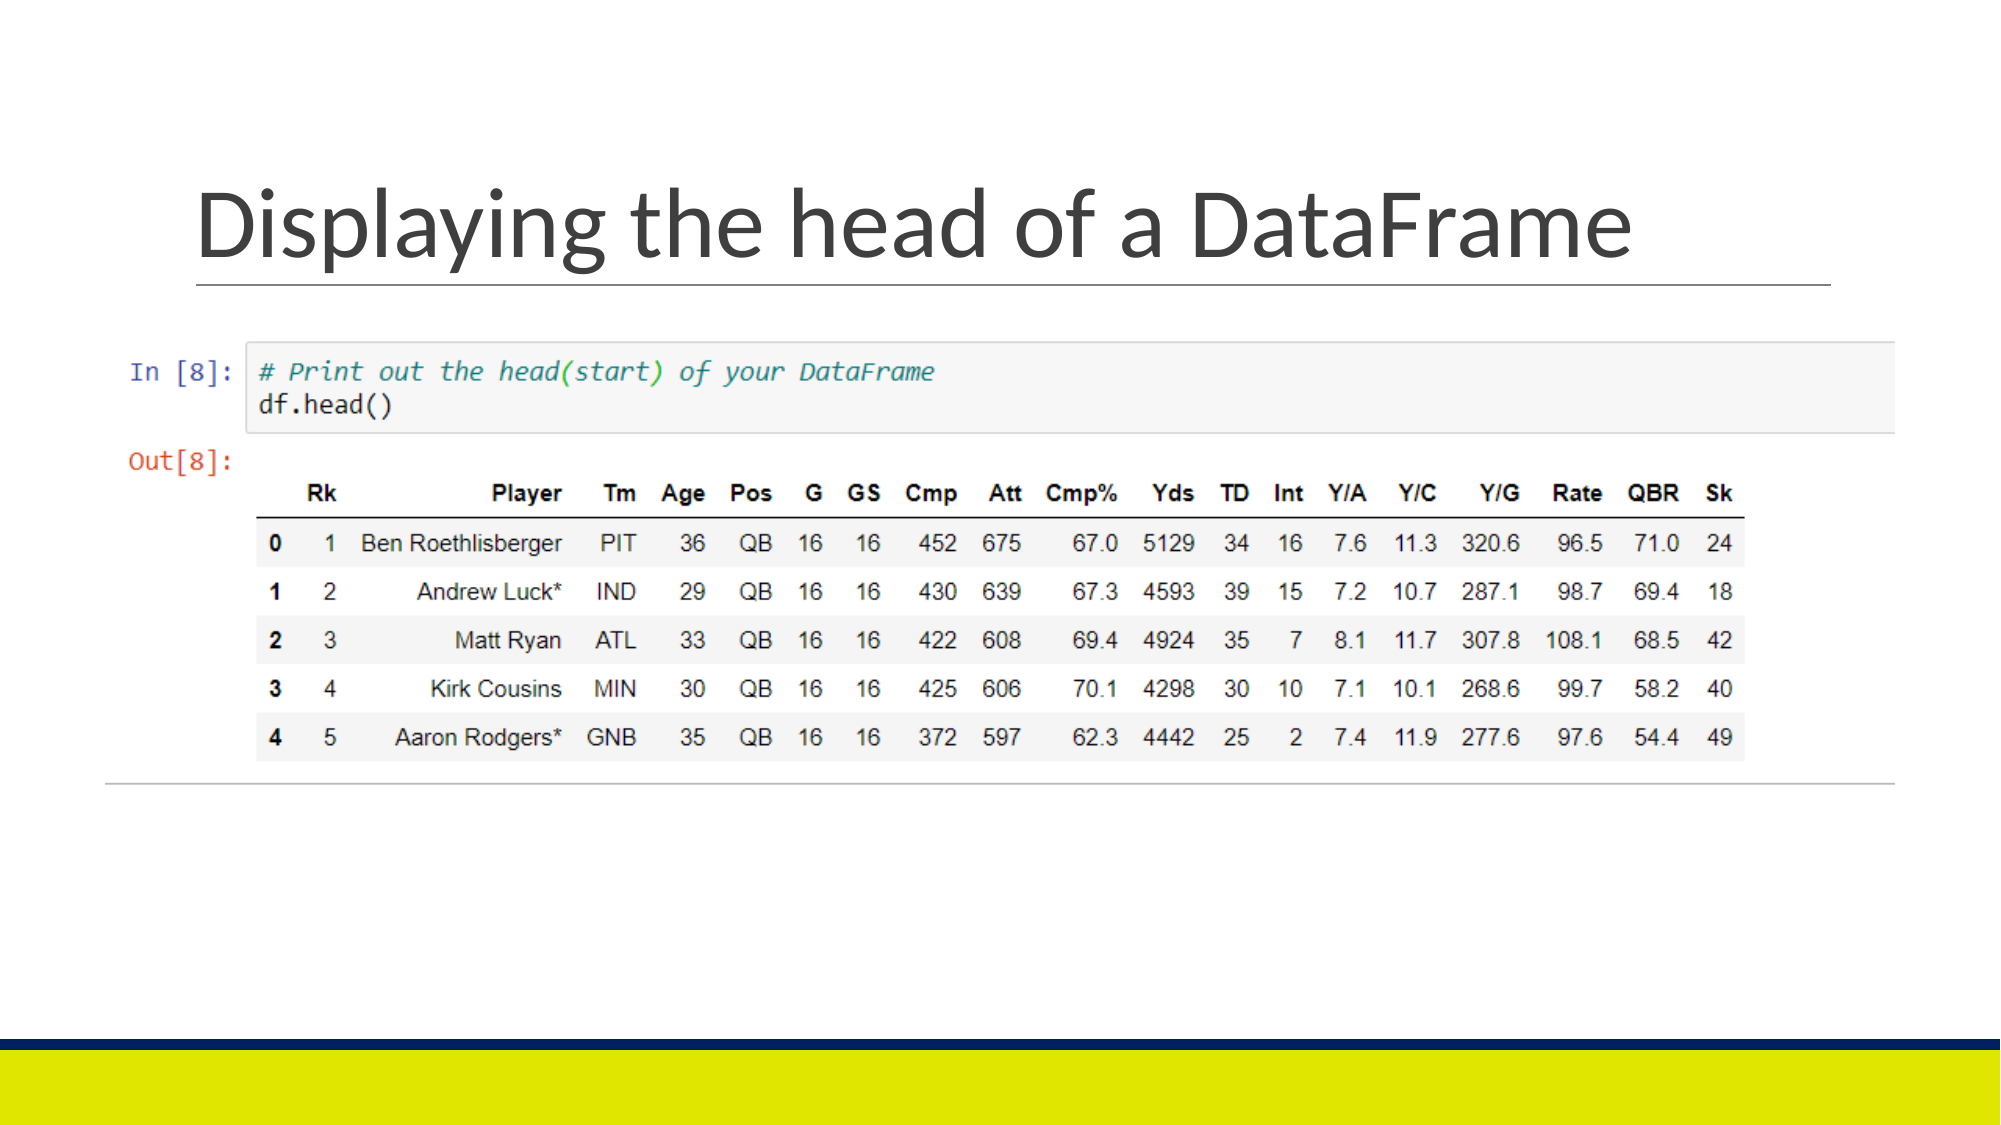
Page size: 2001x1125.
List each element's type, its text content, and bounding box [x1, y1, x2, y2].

picture [105, 337, 1895, 788]
title Displaying the head of a DataFrame [180, 47, 1830, 285]
